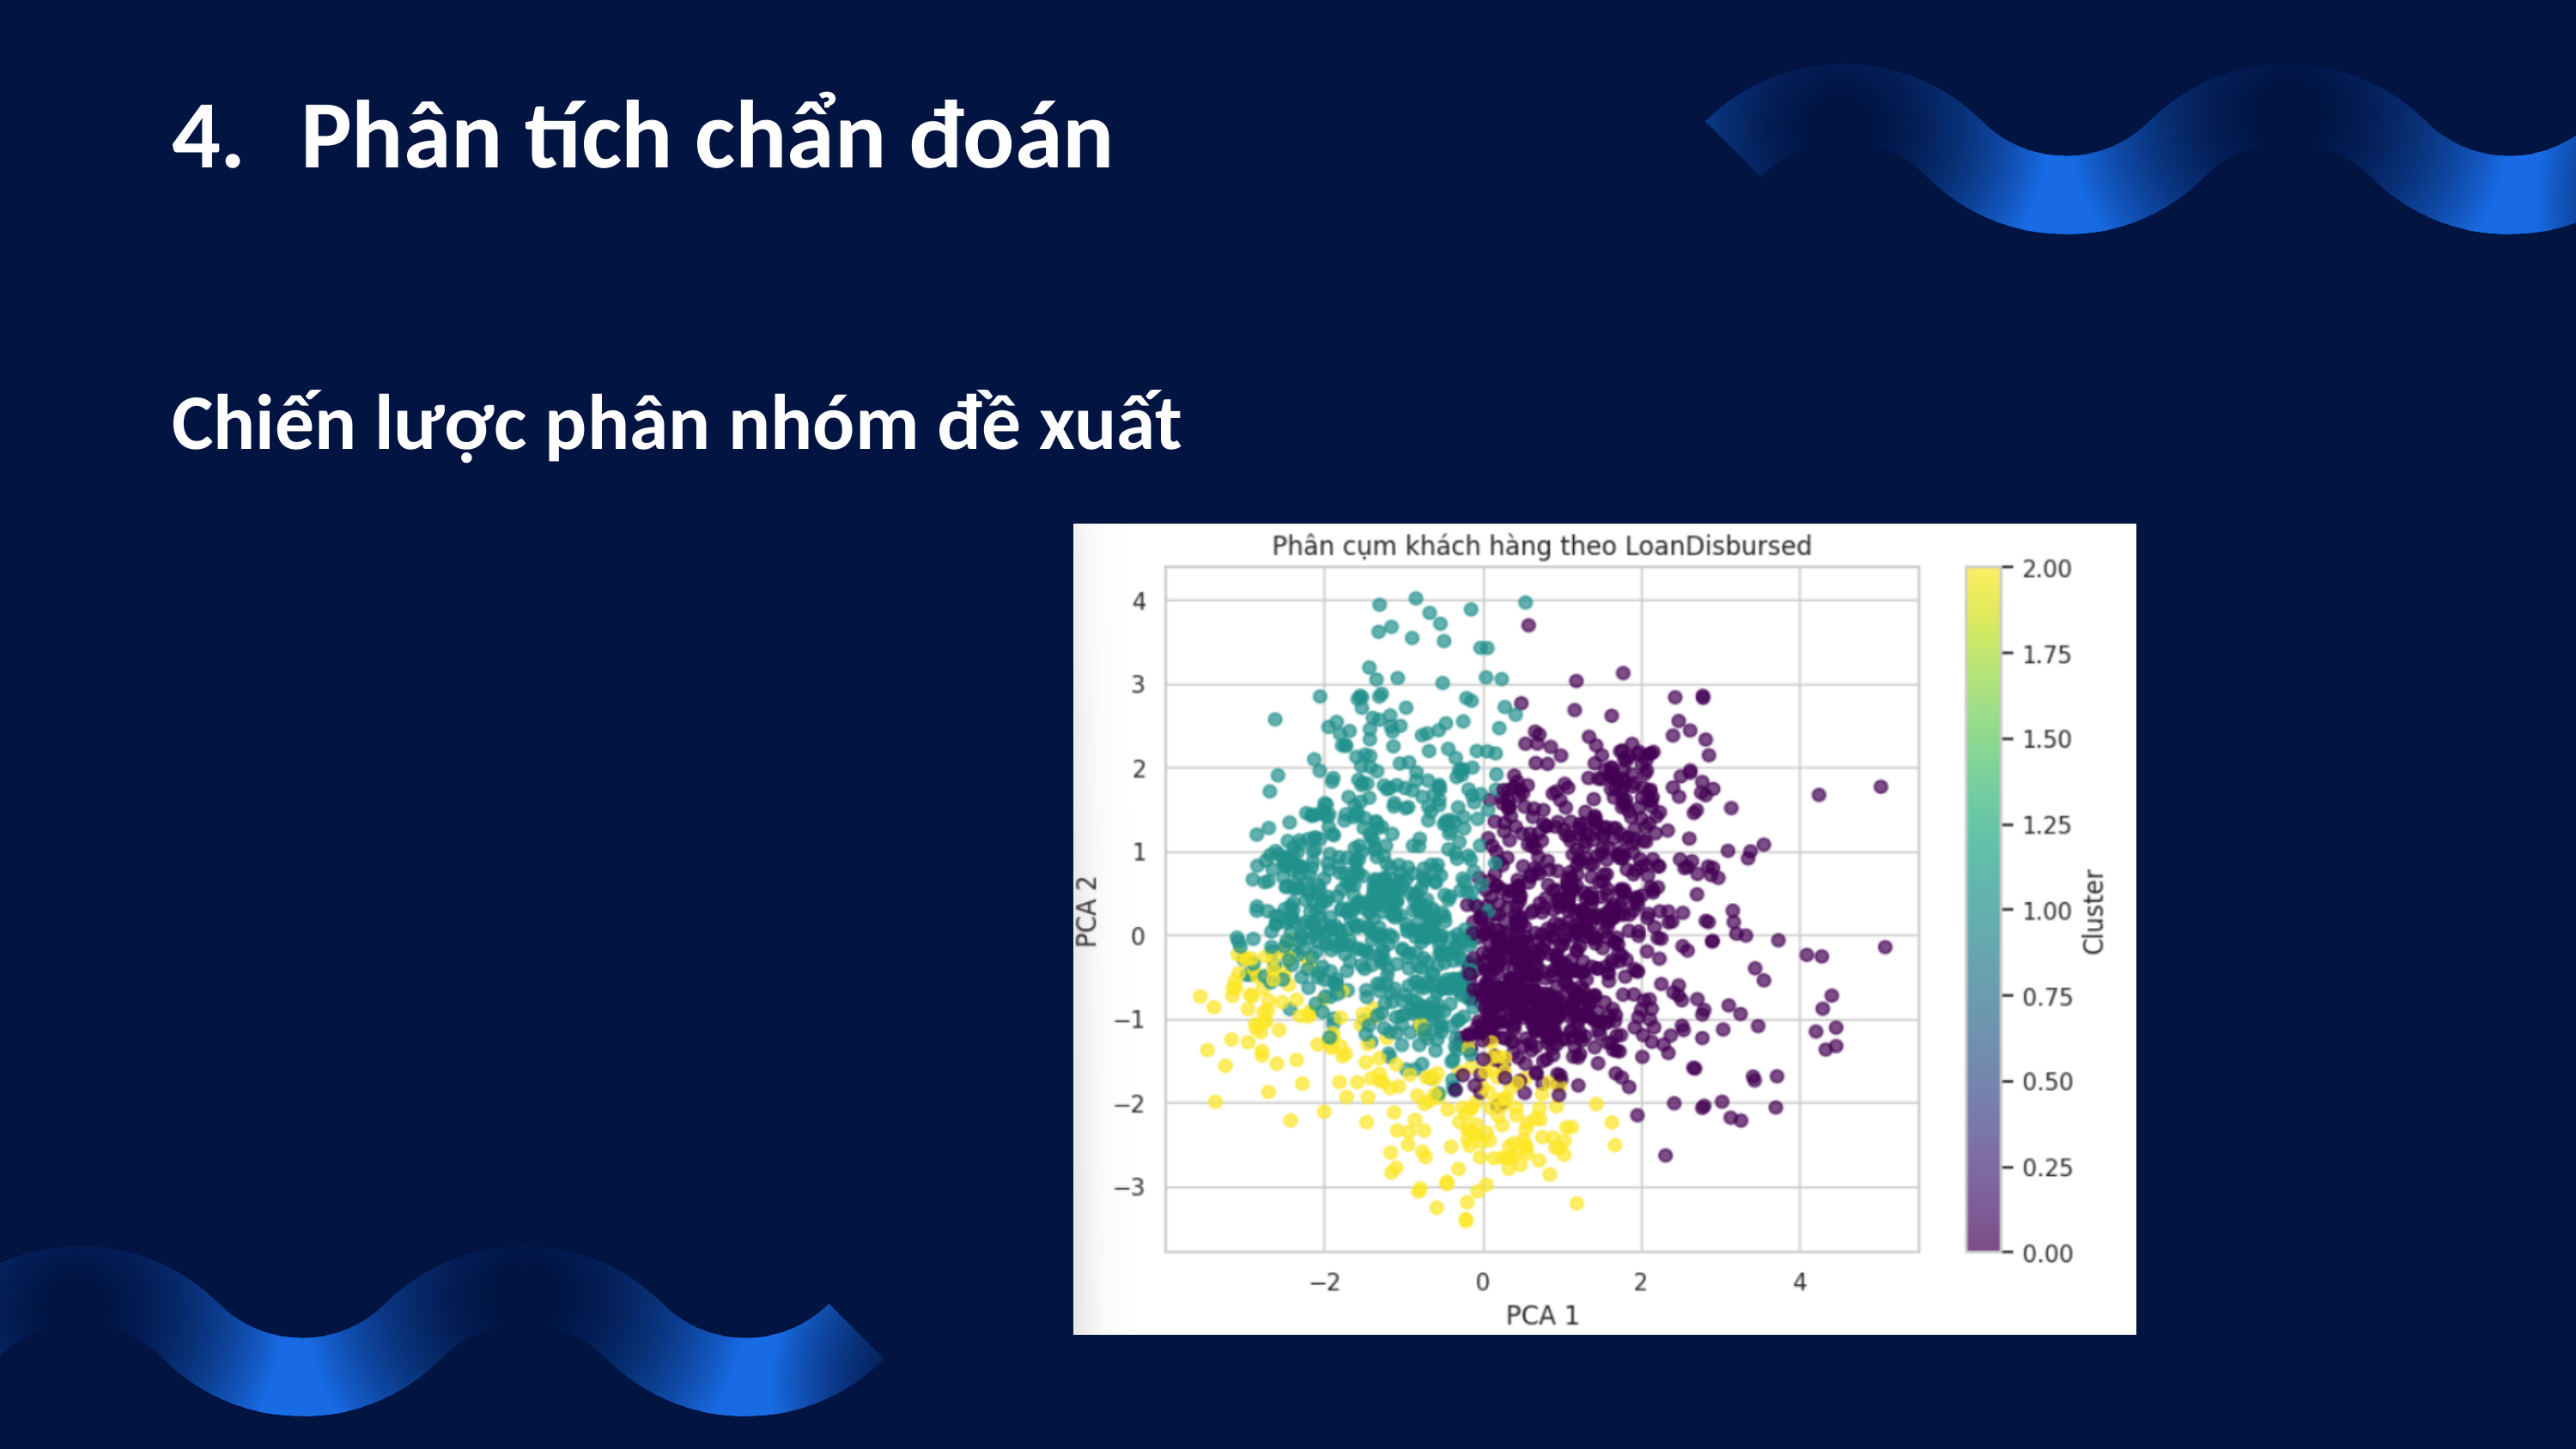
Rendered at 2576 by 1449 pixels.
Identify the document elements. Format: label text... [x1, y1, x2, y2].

text_box 4. Phân tích chẩn đoán [172, 60, 1364, 188]
picture [1072, 524, 2136, 1335]
text_box [0, 1246, 886, 1416]
text_box Chiến lược phân nhóm đề xuất [171, 338, 1394, 466]
text_box [1703, 64, 2576, 234]
